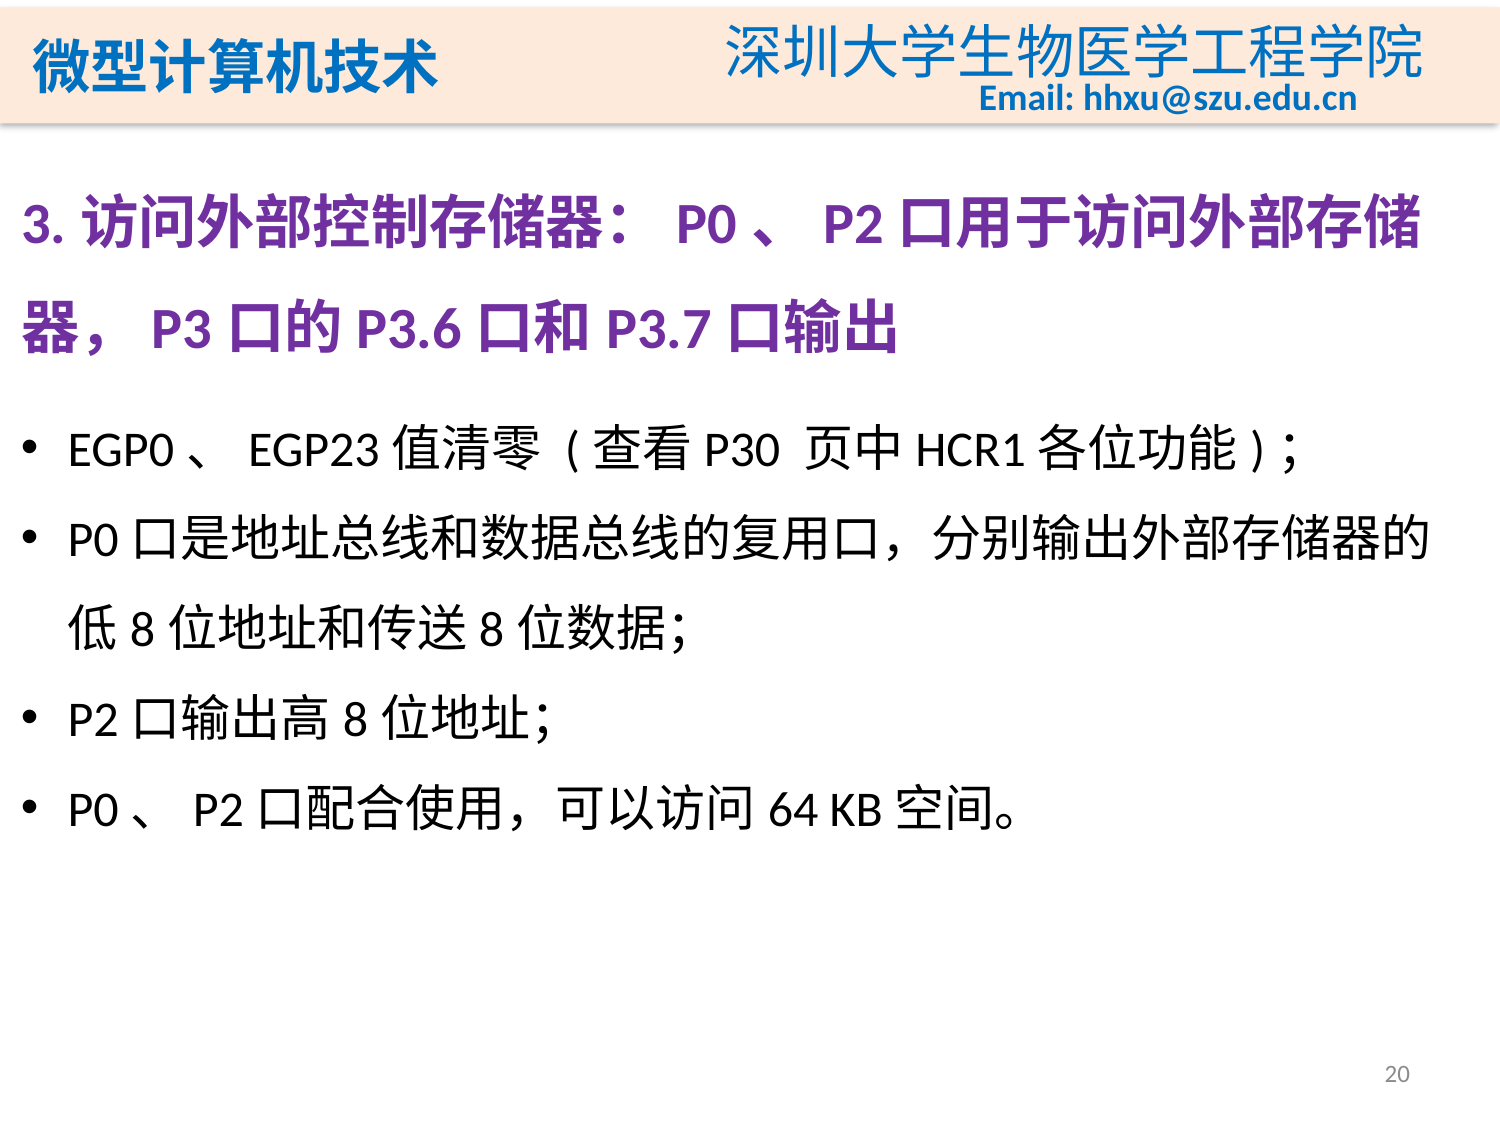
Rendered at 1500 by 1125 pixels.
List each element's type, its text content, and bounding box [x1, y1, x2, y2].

text_box EGP0、EGP23值清零 (查看P30 页中HCR1各位功能)； P0口是地址总线和数据总线的复用口，分别输出外部存储器的低8位地址和传送8位数据； P2口输出高8位地址； P0、P2口配合使用，可以访问64 KB空间。 [6, 379, 1459, 844]
slide_number 20 [1074, 1042, 1425, 1103]
